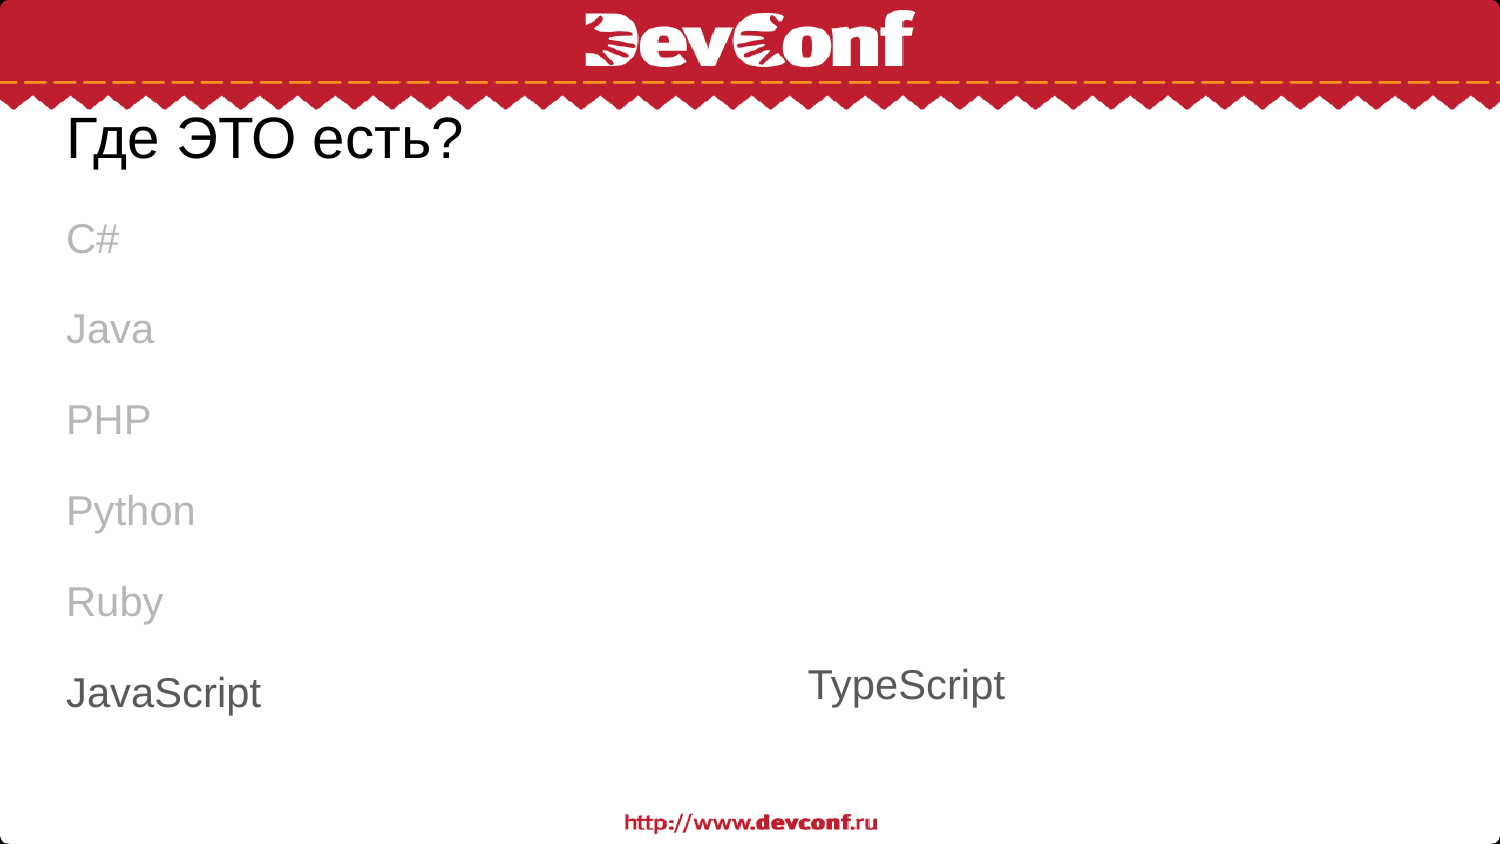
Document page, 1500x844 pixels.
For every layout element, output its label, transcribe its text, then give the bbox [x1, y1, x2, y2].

picture [0, 0, 1500, 844]
list C# Java PHP Python Ruby JavaScript [51, 189, 708, 750]
list TypeScript [792, 189, 1449, 750]
title Где ЭТО есть? [51, 85, 1449, 180]
